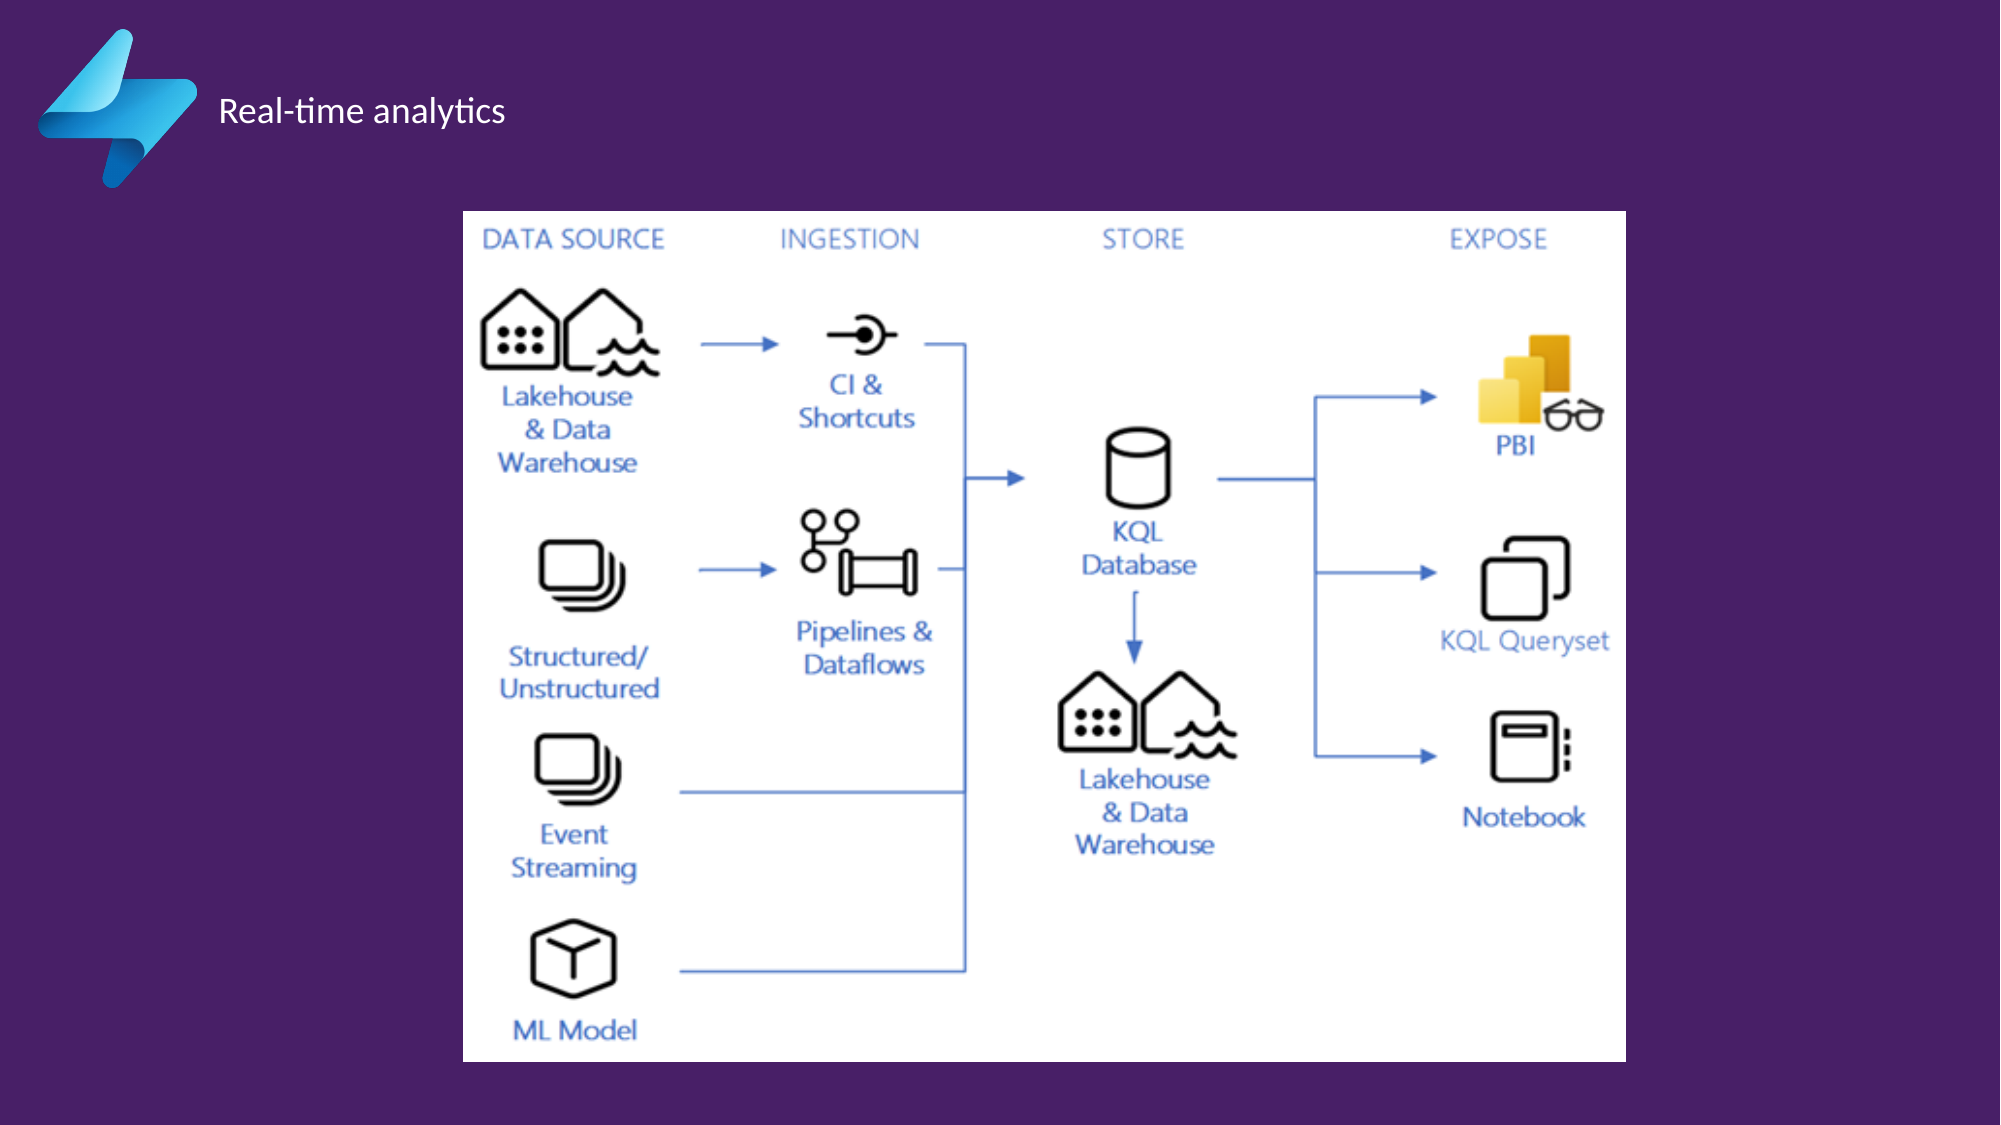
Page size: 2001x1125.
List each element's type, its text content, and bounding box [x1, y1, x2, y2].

text_box Real-time analytics [203, 78, 522, 139]
picture [463, 211, 1626, 1062]
picture [36, 29, 203, 189]
